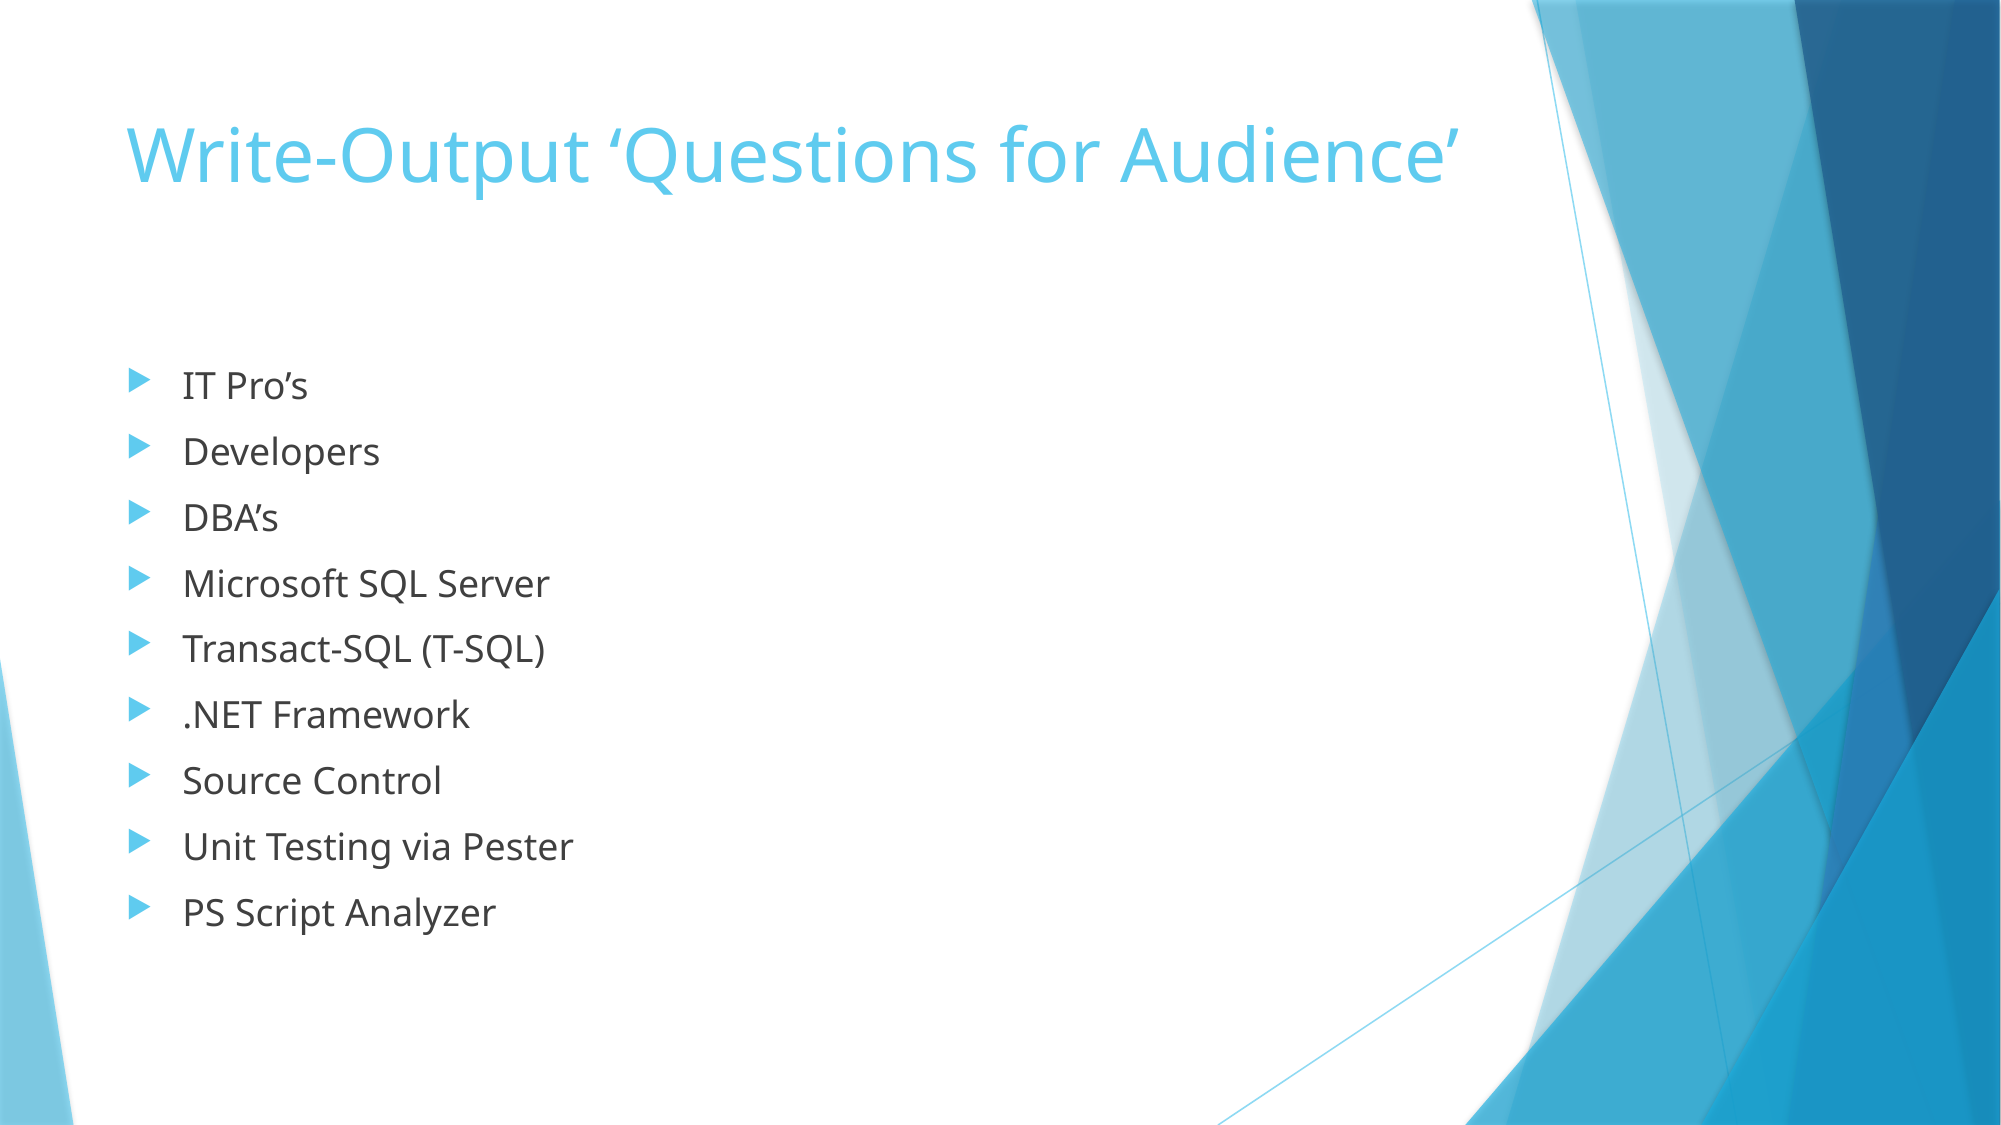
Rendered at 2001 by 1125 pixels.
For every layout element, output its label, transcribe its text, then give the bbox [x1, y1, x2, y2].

list IT Pro’s Developers DBA’s Microsoft SQL Server Transact-SQL (T-SQL) .NET Framework Source Control Unit Testing via Pester PS Script Analyzer [111, 354, 1522, 992]
title Write-Output ‘Questions for Audience’ [111, 99, 1522, 317]
